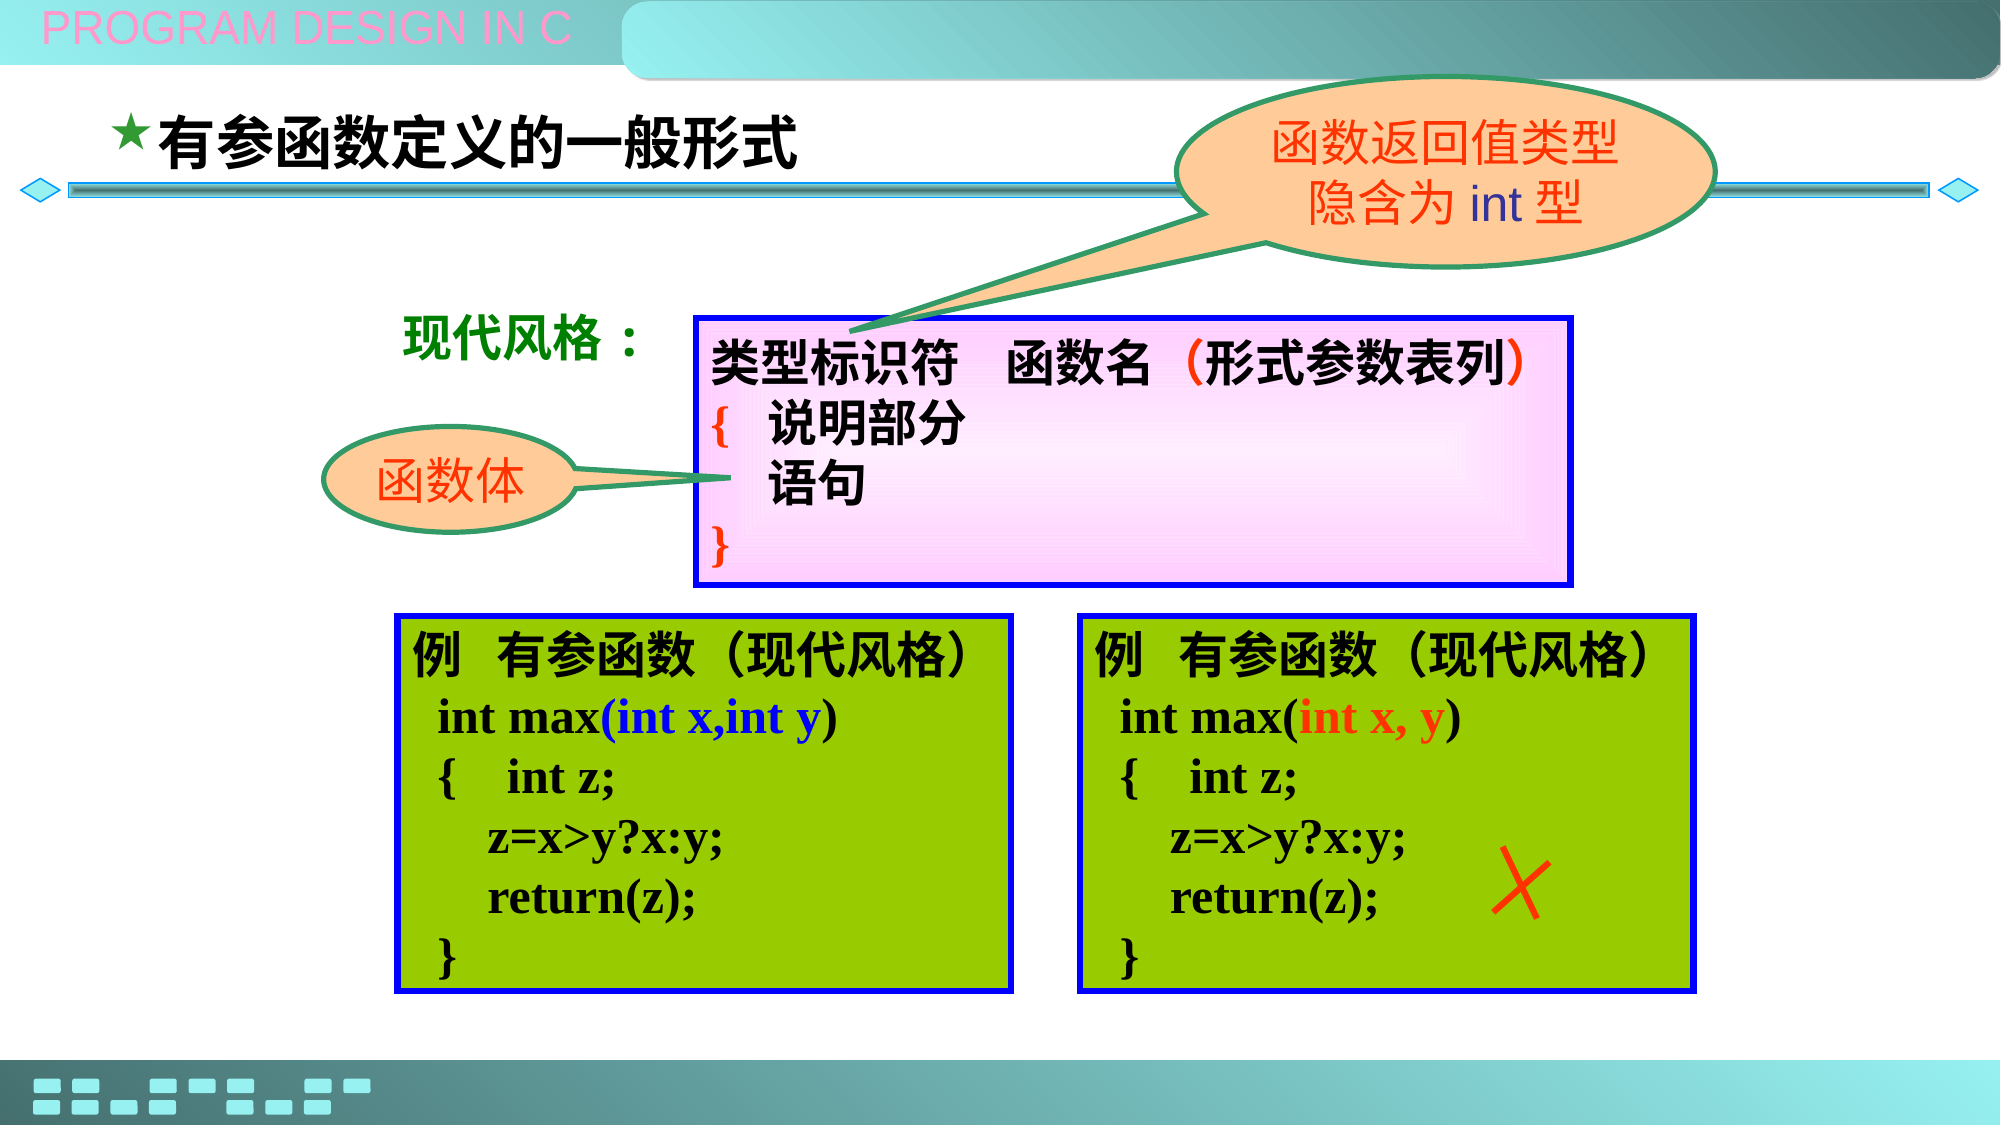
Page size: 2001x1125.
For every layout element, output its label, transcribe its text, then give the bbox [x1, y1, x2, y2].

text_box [394, 299, 1581, 588]
text_box 函数返回值类型 隐含为int型 [947, 76, 1716, 299]
text_box 函数体 [323, 431, 394, 527]
text_box 例 有参函数（现代风格） int max(int x,int y) { int z; z=x>y?x:y; return(z); } [397, 616, 1012, 991]
text_box 有参函数定义的一般形式 [15, 98, 1271, 196]
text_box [1074, 613, 1699, 994]
